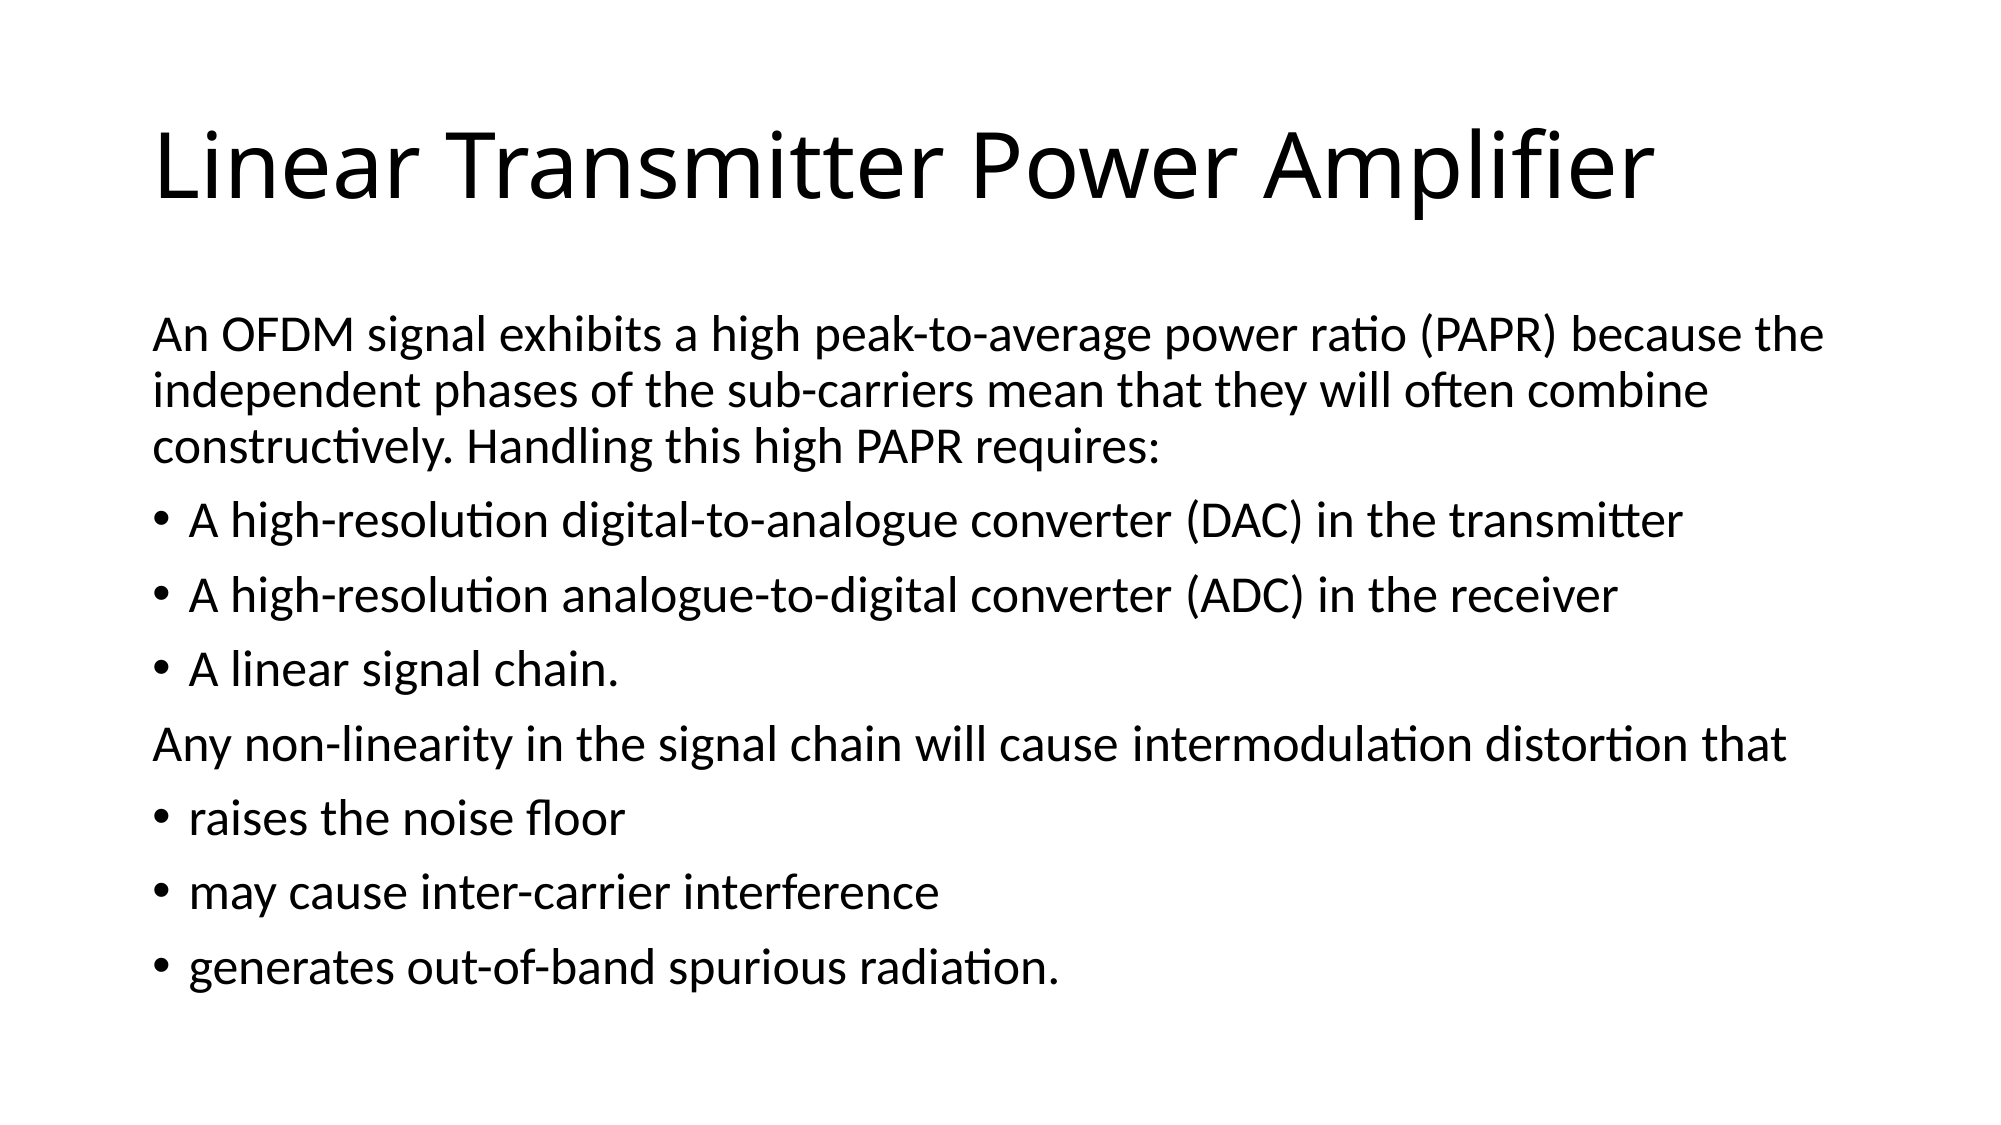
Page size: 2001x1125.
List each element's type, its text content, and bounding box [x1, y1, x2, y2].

list An OFDM signal exhibits a high peak-to-average power ratio (PAPR) because the independent phases of the sub-carriers mean that they will often combine constructively. Handling this high PAPR requires: A high-resolution digital-to-analogue converter (DAC) in the transmitter A high-resolution analogue-to-digital converter (ADC) in the receiver A linear signal chain. Any non-linearity in the signal chain will cause intermodulation distortion that raises the noise floor may cause inter-carrier interference generates out-of-band spurious radiation. [137, 299, 1863, 1014]
title Linear Transmitter Power Amplifier [137, 59, 1863, 278]
